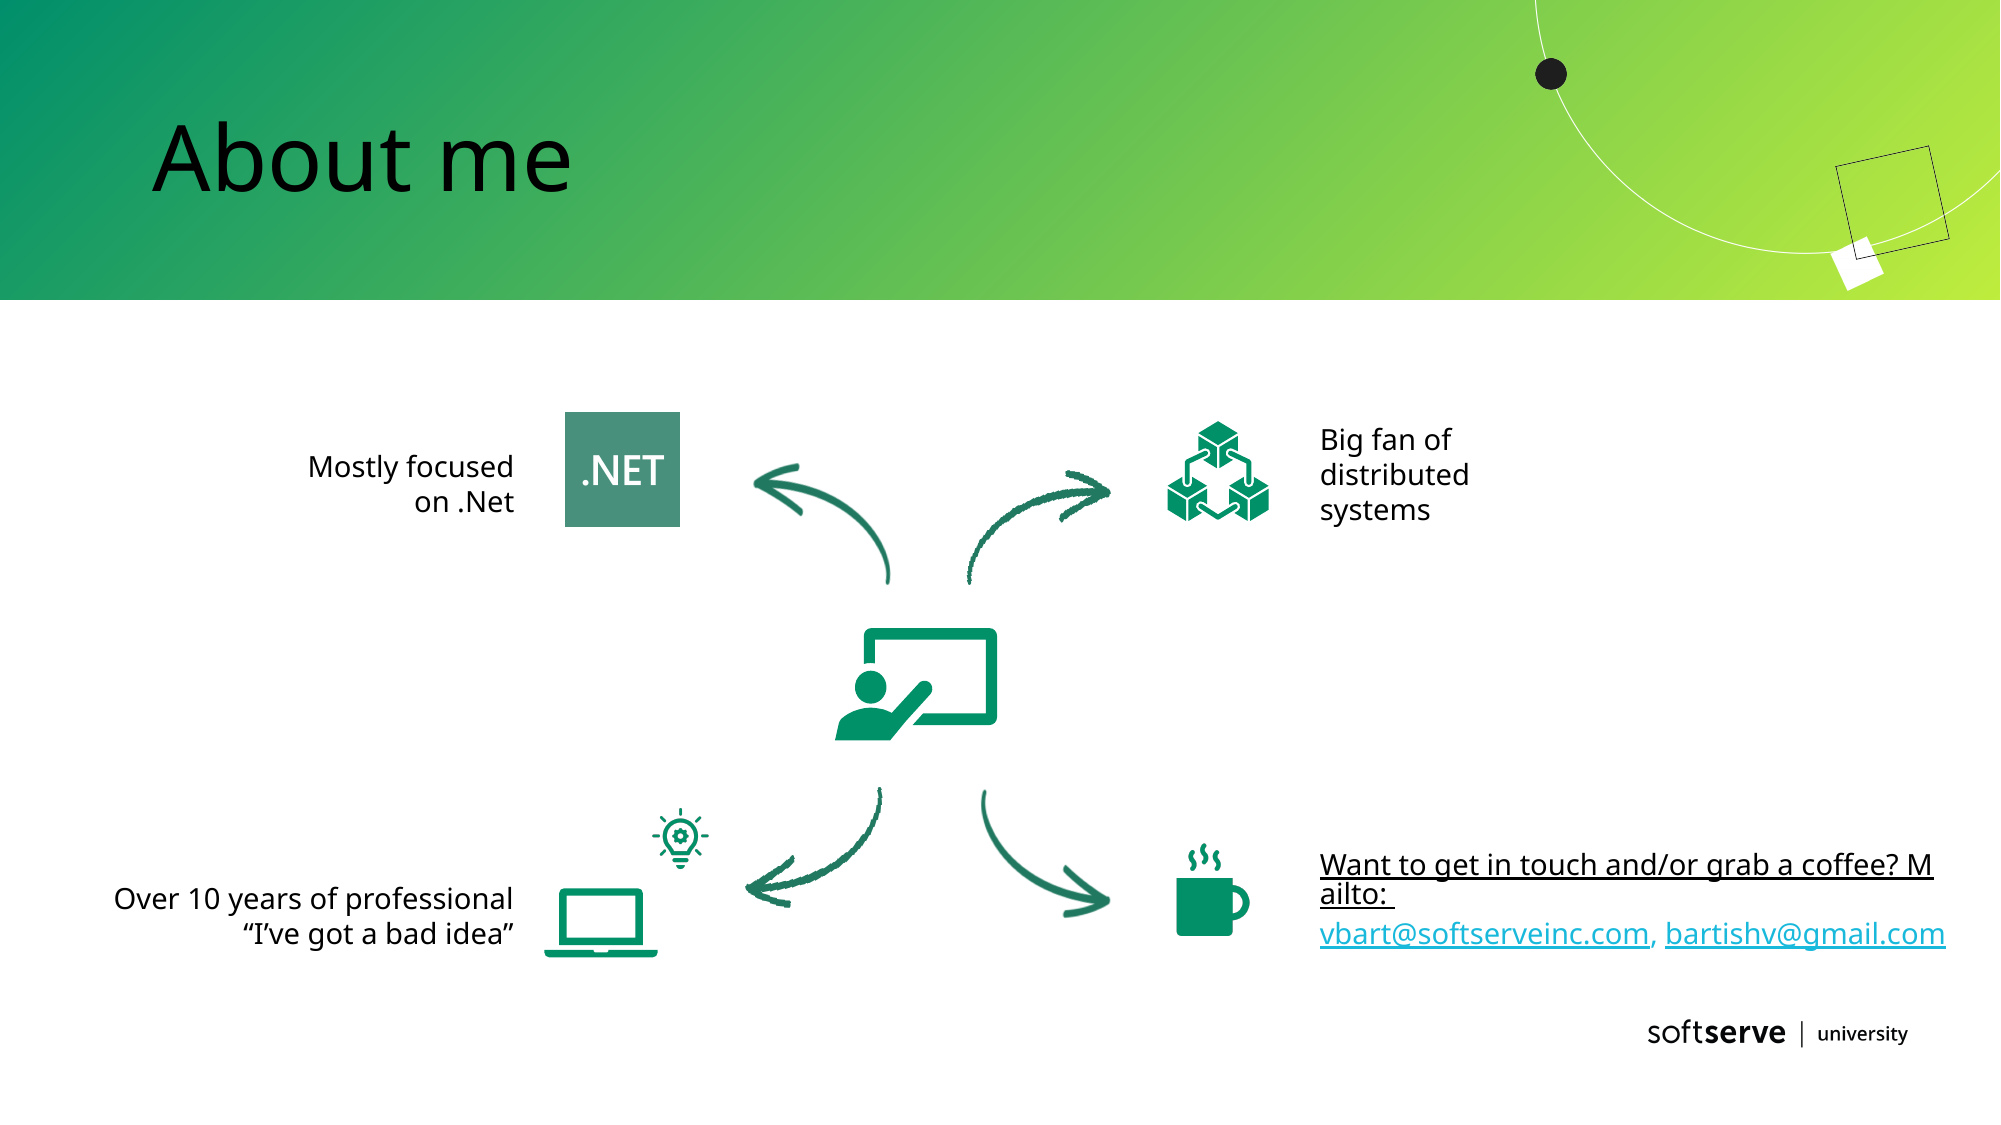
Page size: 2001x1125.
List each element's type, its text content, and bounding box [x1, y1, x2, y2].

text_box Over 10 years of professional “I’ve got a bad idea” [97, 872, 529, 958]
picture [719, 750, 908, 938]
text_box Mostly focused on .Net [290, 440, 530, 526]
picture [565, 412, 680, 527]
picture [1534, 0, 2001, 291]
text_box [541, 805, 715, 982]
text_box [827, 591, 1005, 778]
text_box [1158, 412, 1278, 531]
picture [727, 432, 915, 621]
picture [1631, 1008, 1930, 1060]
text_box Big fan of distributed systems [1305, 413, 1544, 534]
picture [1157, 834, 1269, 945]
picture [951, 758, 1139, 946]
picture [943, 437, 1132, 625]
text_box Want to get in touch and/or grab a coffee? Mailto: vbart@softserveinc.com, bartishv@gmail.com [1305, 838, 1964, 933]
title About me [137, 59, 1863, 278]
